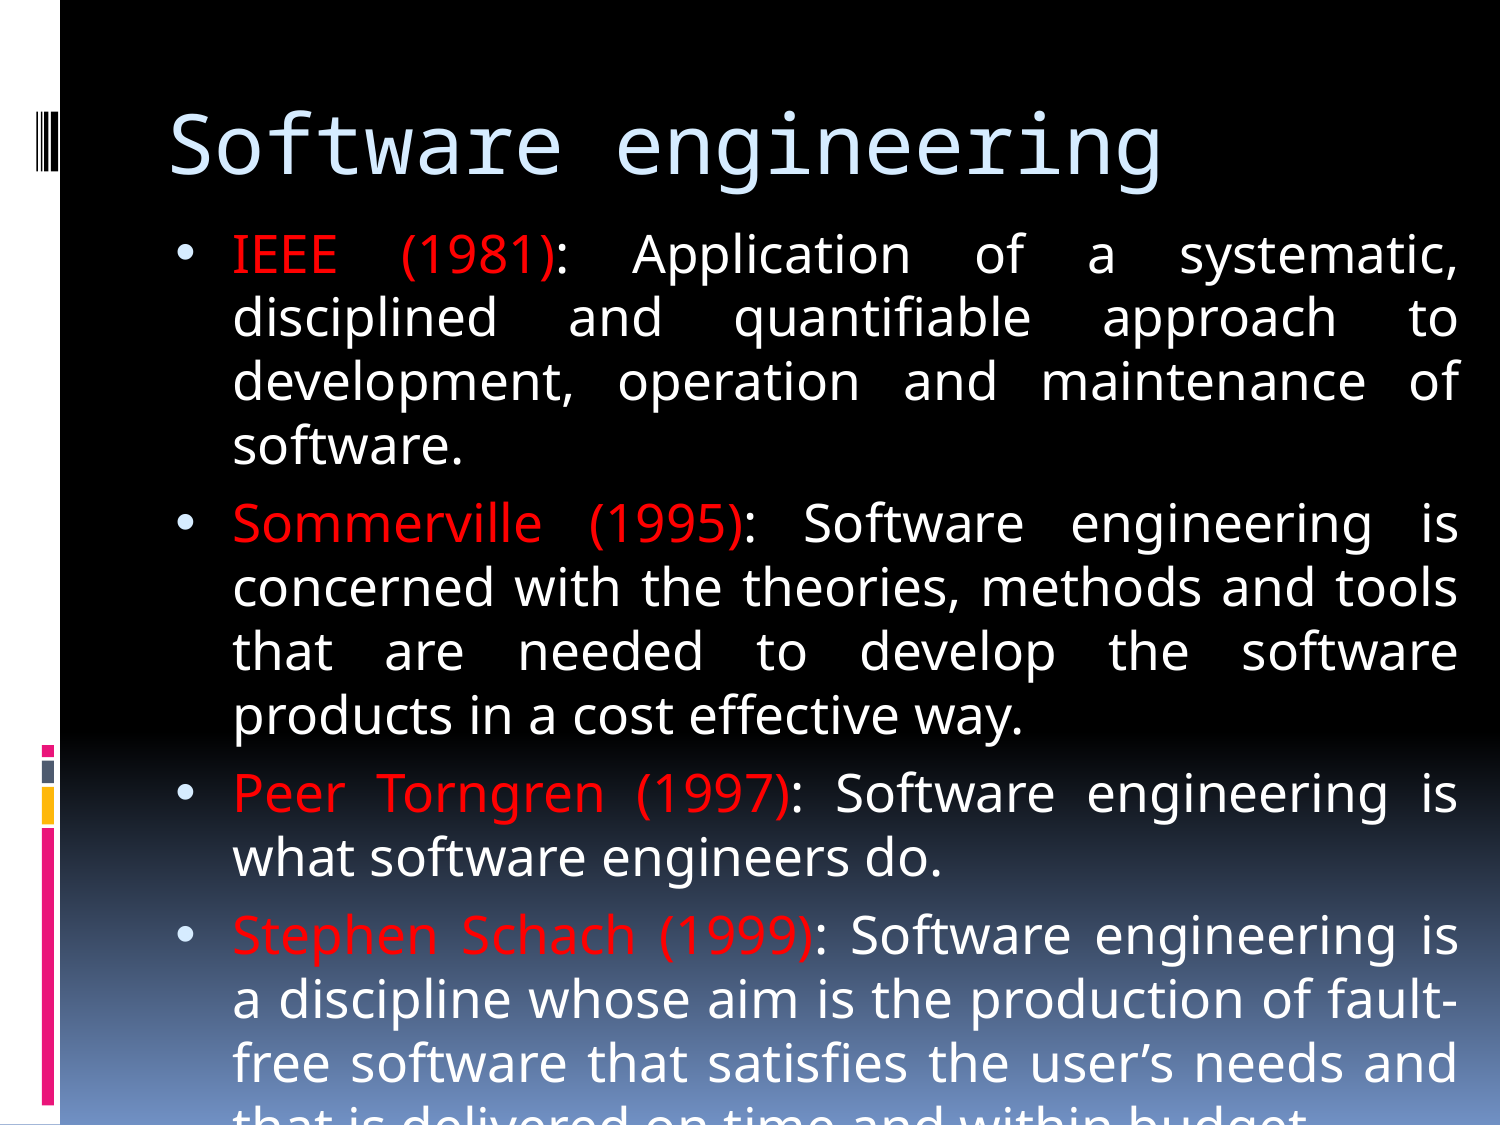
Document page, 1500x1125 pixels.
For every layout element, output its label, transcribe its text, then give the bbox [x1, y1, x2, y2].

slide_number [1412, 1052, 1488, 1113]
list IEEE (1981): Application of a systematic, disciplined and quantifiable approach to development, operation and maintenance of software. Sommerville (1995): Software engineering is concerned with the theories, methods and tools that are needed to develop the software products in a cost effective way. Peer Torngren (1997): Software engineering is what software engineers do. Stephen Schach (1999): Software engineering is a discipline whose aim is the production of fault-free software that satisfies the user’s needs and that is delivered on time and within budget. And many more….. [150, 212, 1475, 1100]
title Software engineering [150, 83, 1425, 212]
